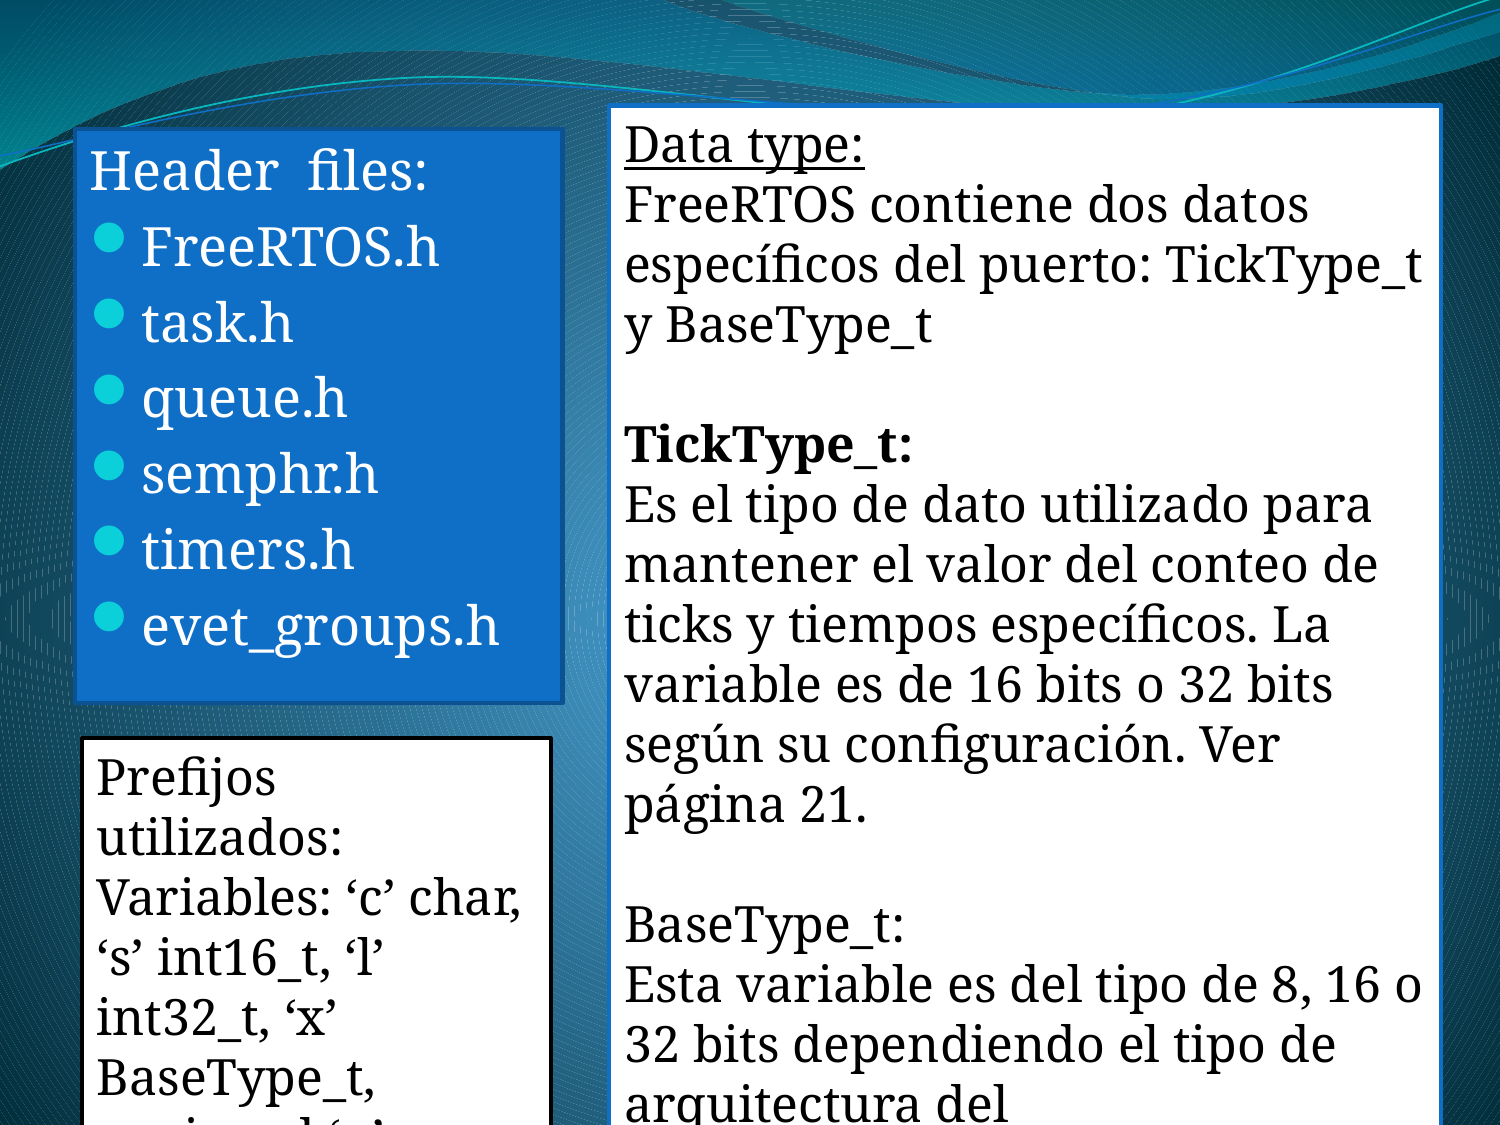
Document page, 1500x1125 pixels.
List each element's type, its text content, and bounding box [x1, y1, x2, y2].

text_box Data type: FreeRTOS contiene dos datos específicos del puerto: TickType_t y BaseType_t TickType_t: Es el tipo de dato utilizado para mantener el valor del conteo de ticks y tiempos específicos. La variable es de 16 bits o 32 bits según su configuración. Ver página 21. BaseType_t: Esta variable es del tipo de 8, 16 o 32 bits dependiendo el tipo de arquitectura del microcontrolador. [607, 103, 1443, 1125]
list Header files: FreeRTOS.h task.h queue.h semphr.h timers.h evet_groups.h [73, 127, 565, 705]
text_box Prefijos utilizados: Variables: ‘c’ char, ‘s’ int16_t, ‘l’ int32_t, ‘x’ BaseType_t, unsigned ‘u’ [80, 736, 553, 1125]
